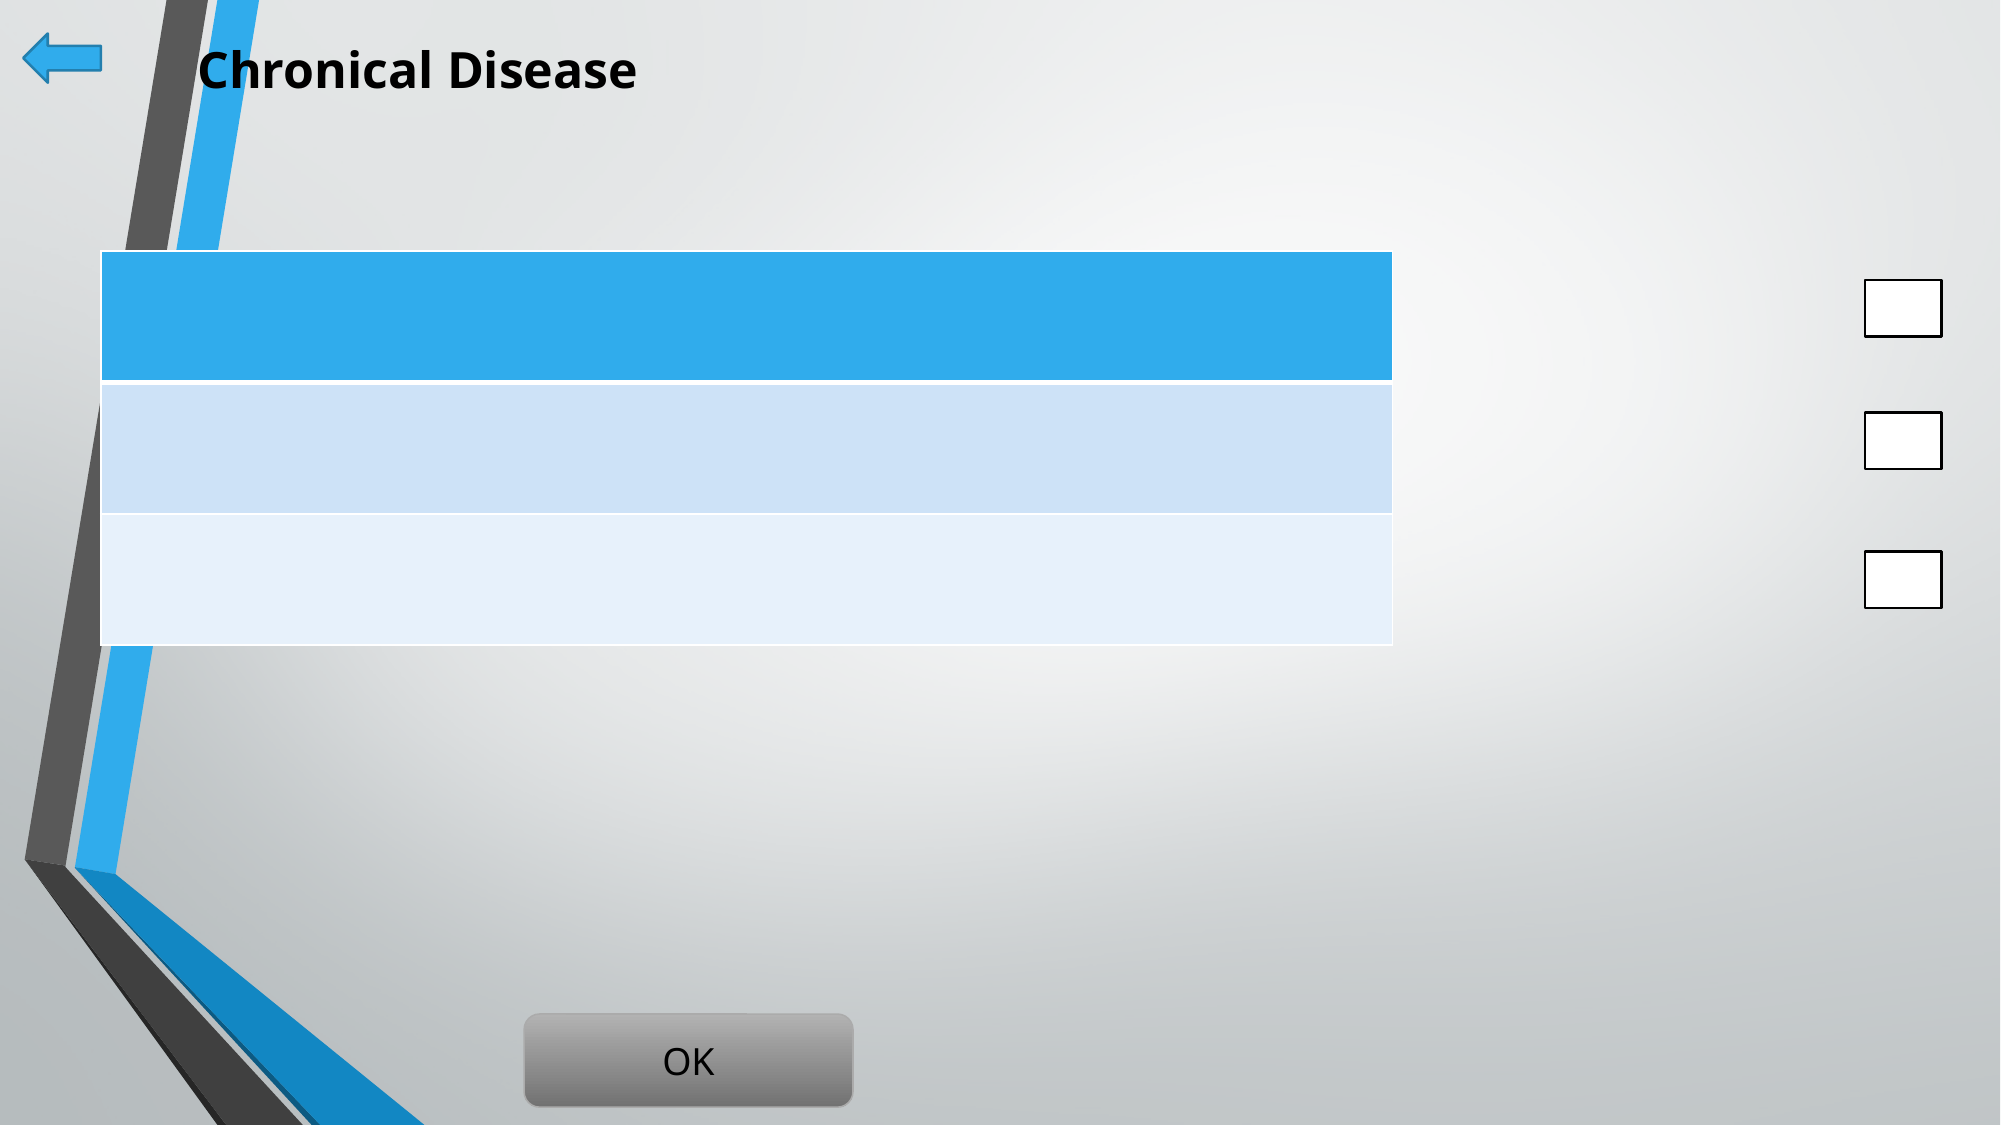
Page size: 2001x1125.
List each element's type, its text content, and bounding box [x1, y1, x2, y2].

text_box [1864, 550, 1943, 609]
text_box Chronical Disease [182, 31, 671, 106]
text_box [1864, 279, 1943, 338]
text_box OK [523, 1013, 854, 1108]
text_box [1864, 411, 1943, 470]
text_box [22, 32, 103, 84]
table_header [102, 252, 1392, 380]
table_cell [102, 515, 1392, 644]
table_cell [102, 385, 1392, 513]
